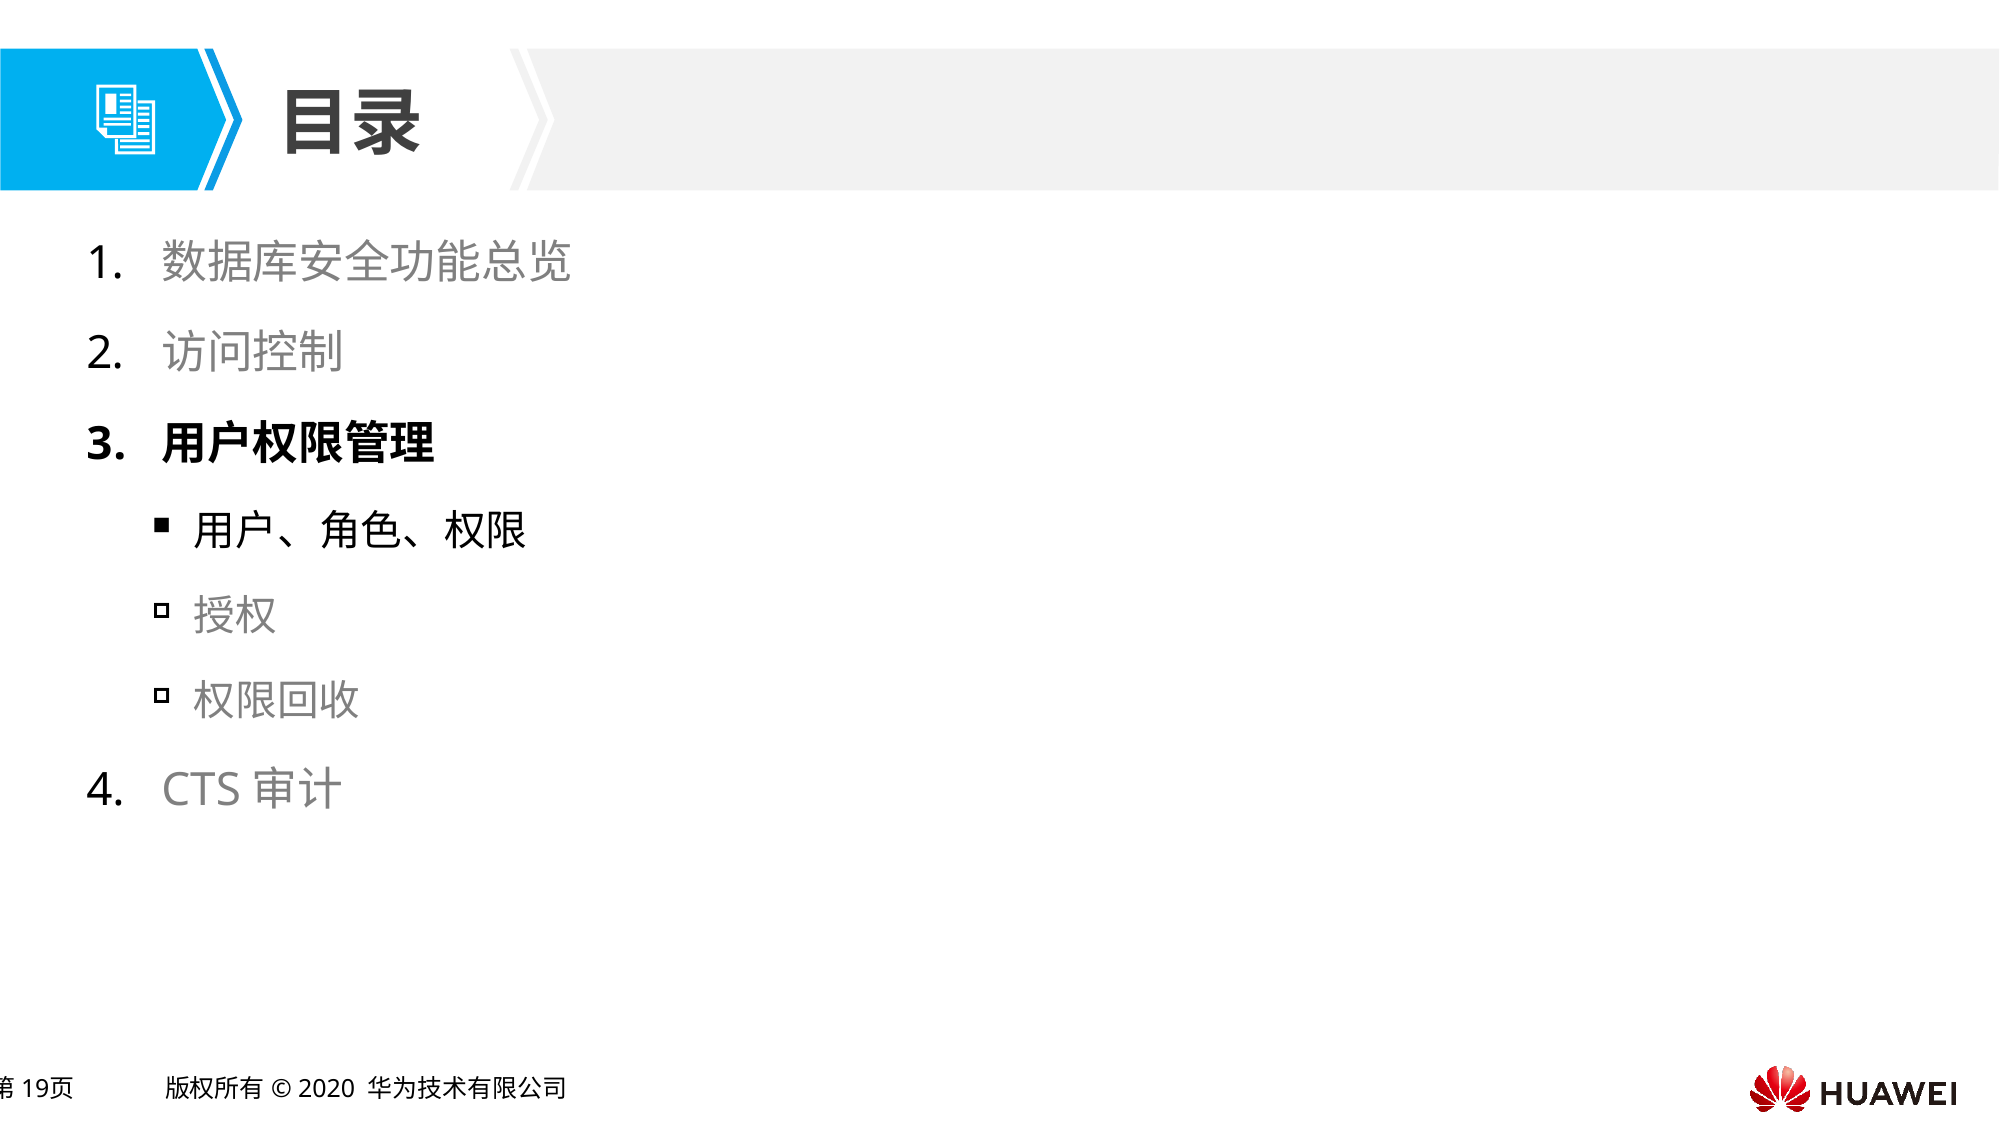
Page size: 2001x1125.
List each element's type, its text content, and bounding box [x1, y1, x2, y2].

picture [1750, 1066, 1956, 1112]
list 数据库安全功能总览 访问控制 用户权限管理 用户、角色、权限 授权 权限回收 CTS审计 [72, 203, 1929, 972]
